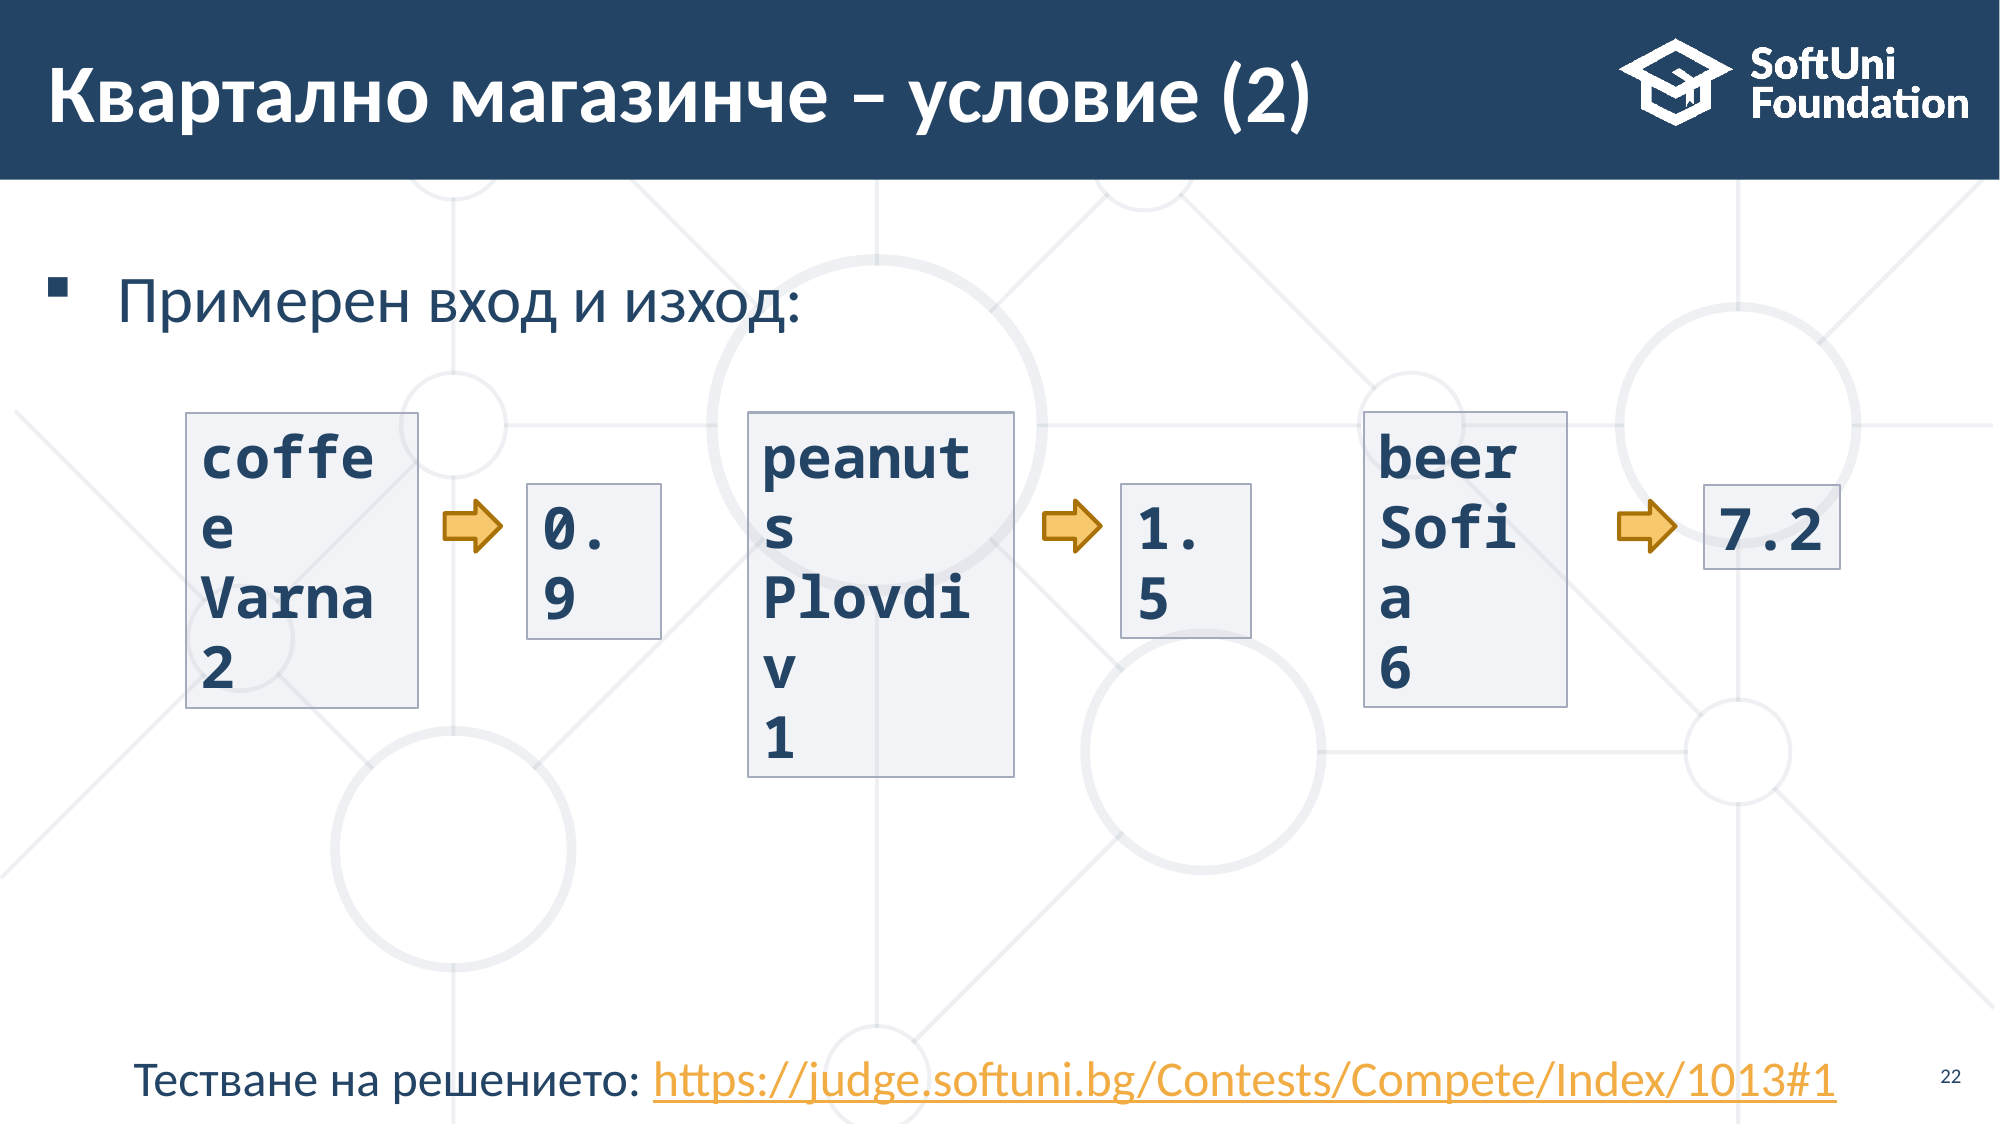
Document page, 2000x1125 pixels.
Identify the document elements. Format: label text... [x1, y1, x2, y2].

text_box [747, 412, 1252, 640]
slide_number 22 [1896, 1049, 1968, 1101]
text_box Тестване на решението: https://judge.softuni.bg/Contests/Compete/Index/1013#1 [118, 1039, 1869, 1115]
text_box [1363, 412, 1841, 640]
list Примерен вход и изход: [24, 245, 1963, 1008]
picture [1618, 38, 1968, 126]
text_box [185, 413, 662, 641]
title Квартално магазинче – условие (2) [31, 16, 1591, 162]
